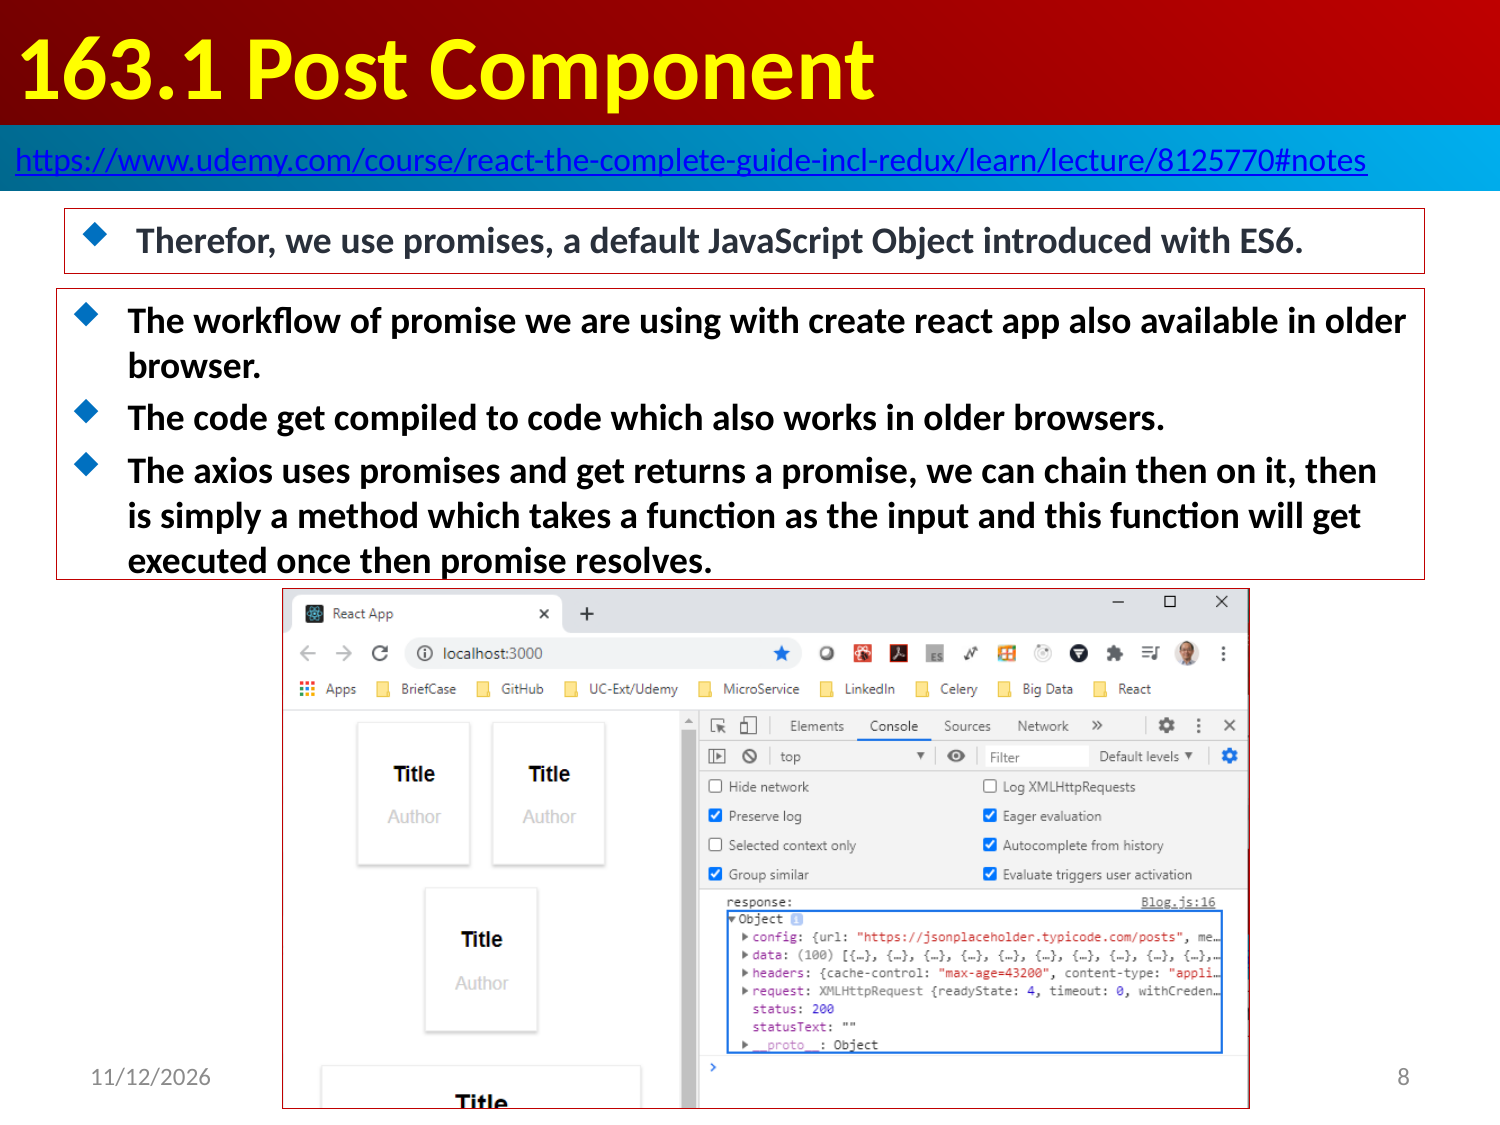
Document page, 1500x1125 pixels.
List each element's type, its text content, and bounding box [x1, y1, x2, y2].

slide_number 8 [1254, 1042, 1425, 1109]
text_box The workflow of promise we are using with create react app also available in older browser. The code get compiled to code which also works in older browsers. The axios uses promises and get returns a promise, we can chain then on it, then is simply a method which takes a function as the input and this function will get executed once then promise resolves. [56, 288, 1425, 580]
subtitle Therefor, we use promises, a default JavaScript Object introduced with ES6. [64, 208, 1425, 274]
picture [282, 588, 1251, 1110]
text_box https://www.udemy.com/course/react-the-complete-guide-incl-redux/learn/lecture/8125770#notes [0, 125, 1500, 191]
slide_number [75, 1042, 277, 1109]
title 163.1 Post Component [0, 0, 1500, 125]
